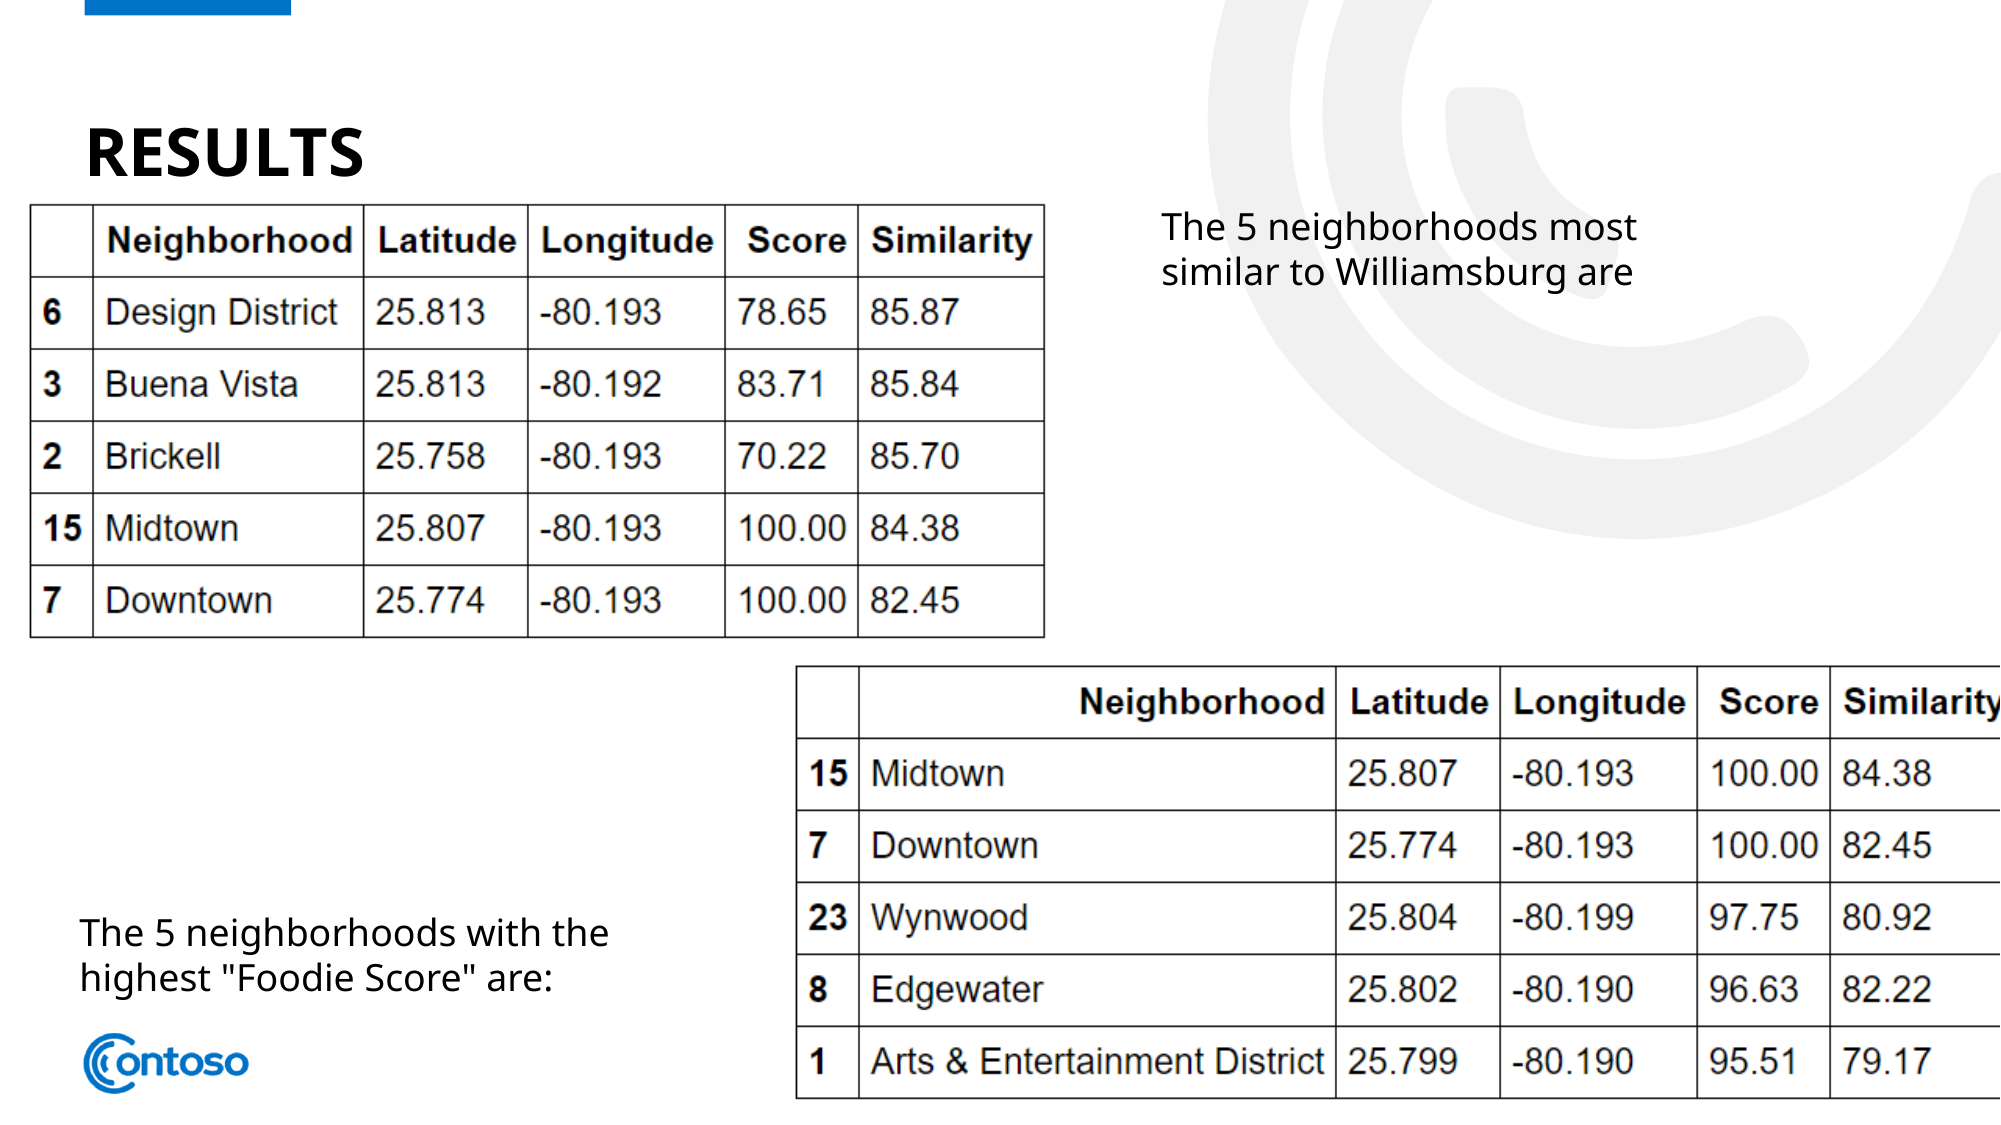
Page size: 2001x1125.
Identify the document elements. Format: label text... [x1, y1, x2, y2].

text_box The 5 neighborhoods with the highest "Foodie Score" are: [64, 901, 755, 1006]
text_box The 5 neighborhoods most similar to Williamsburg are [1146, 195, 1755, 301]
picture [19, 195, 1064, 654]
picture [77, 1027, 254, 1095]
title Results [84, 40, 1914, 192]
picture [785, 658, 2000, 1115]
